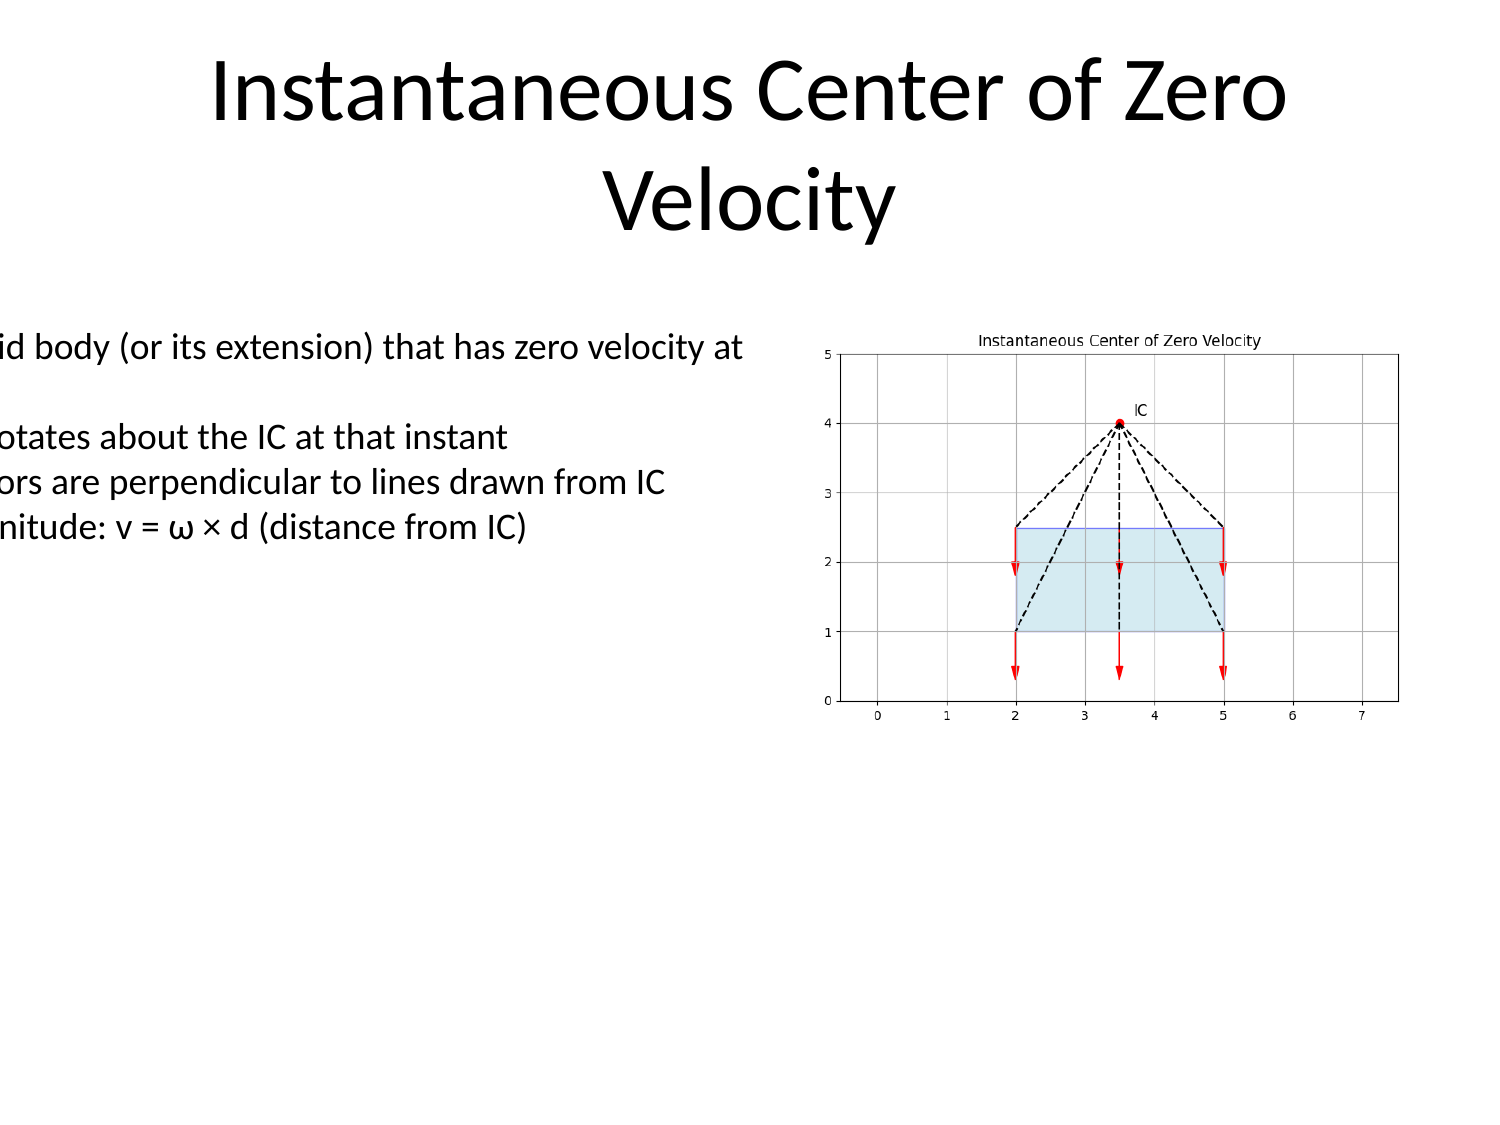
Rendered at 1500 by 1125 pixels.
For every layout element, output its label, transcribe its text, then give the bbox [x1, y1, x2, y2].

title Instantaneous Center of Zero Velocity [75, 45, 1425, 233]
text_box Definition: A point in a rigid body (or its extension) that has zero velocity at a given instant Properties: • Every point rotates about the IC at that instant • Velocity vectors are perpendicular to lines drawn from IC • Velocity magnitude: v = ω × d (distance from IC) [0, 224, 989, 555]
picture [749, 299, 1471, 751]
